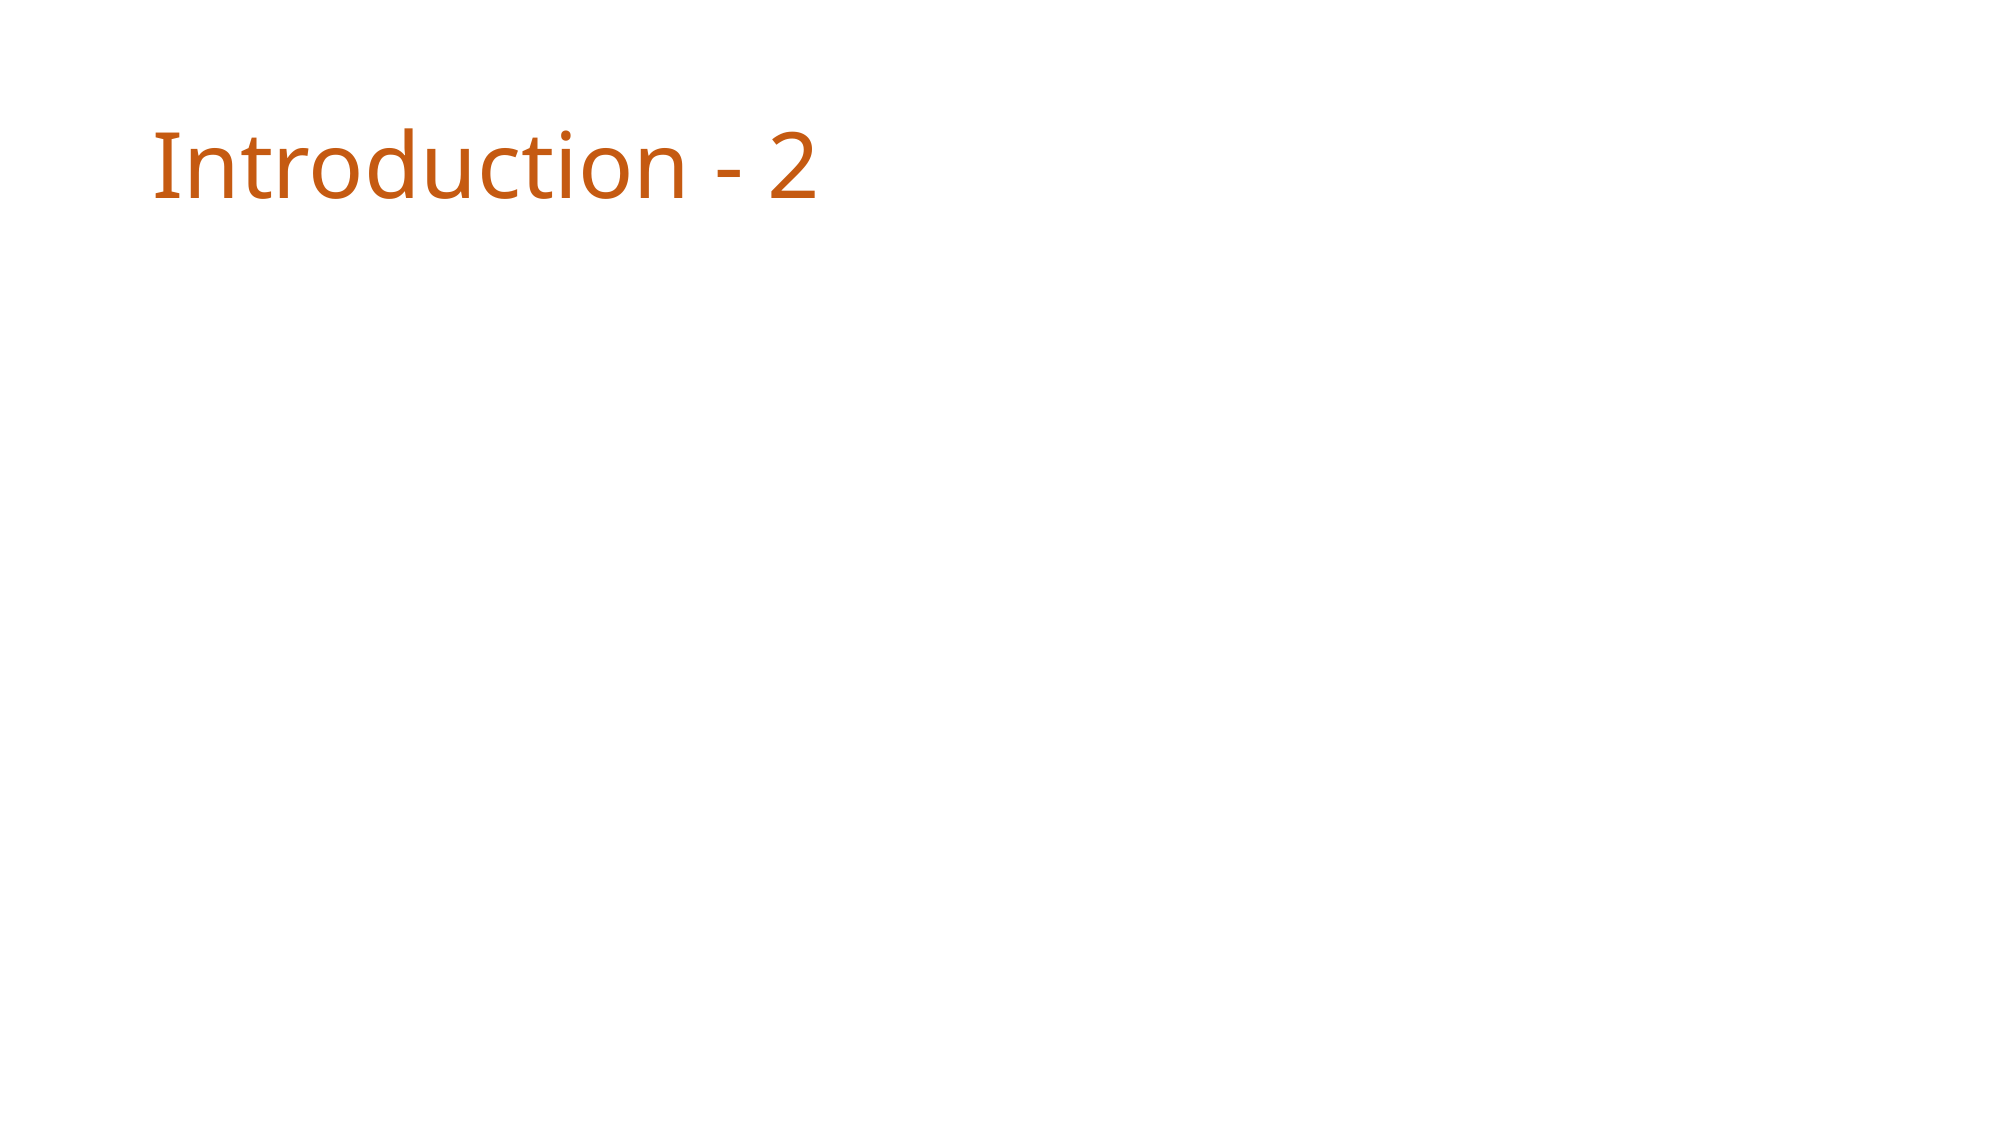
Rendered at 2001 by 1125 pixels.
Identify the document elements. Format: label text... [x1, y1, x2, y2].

title Introduction - 2 [137, 59, 1863, 278]
